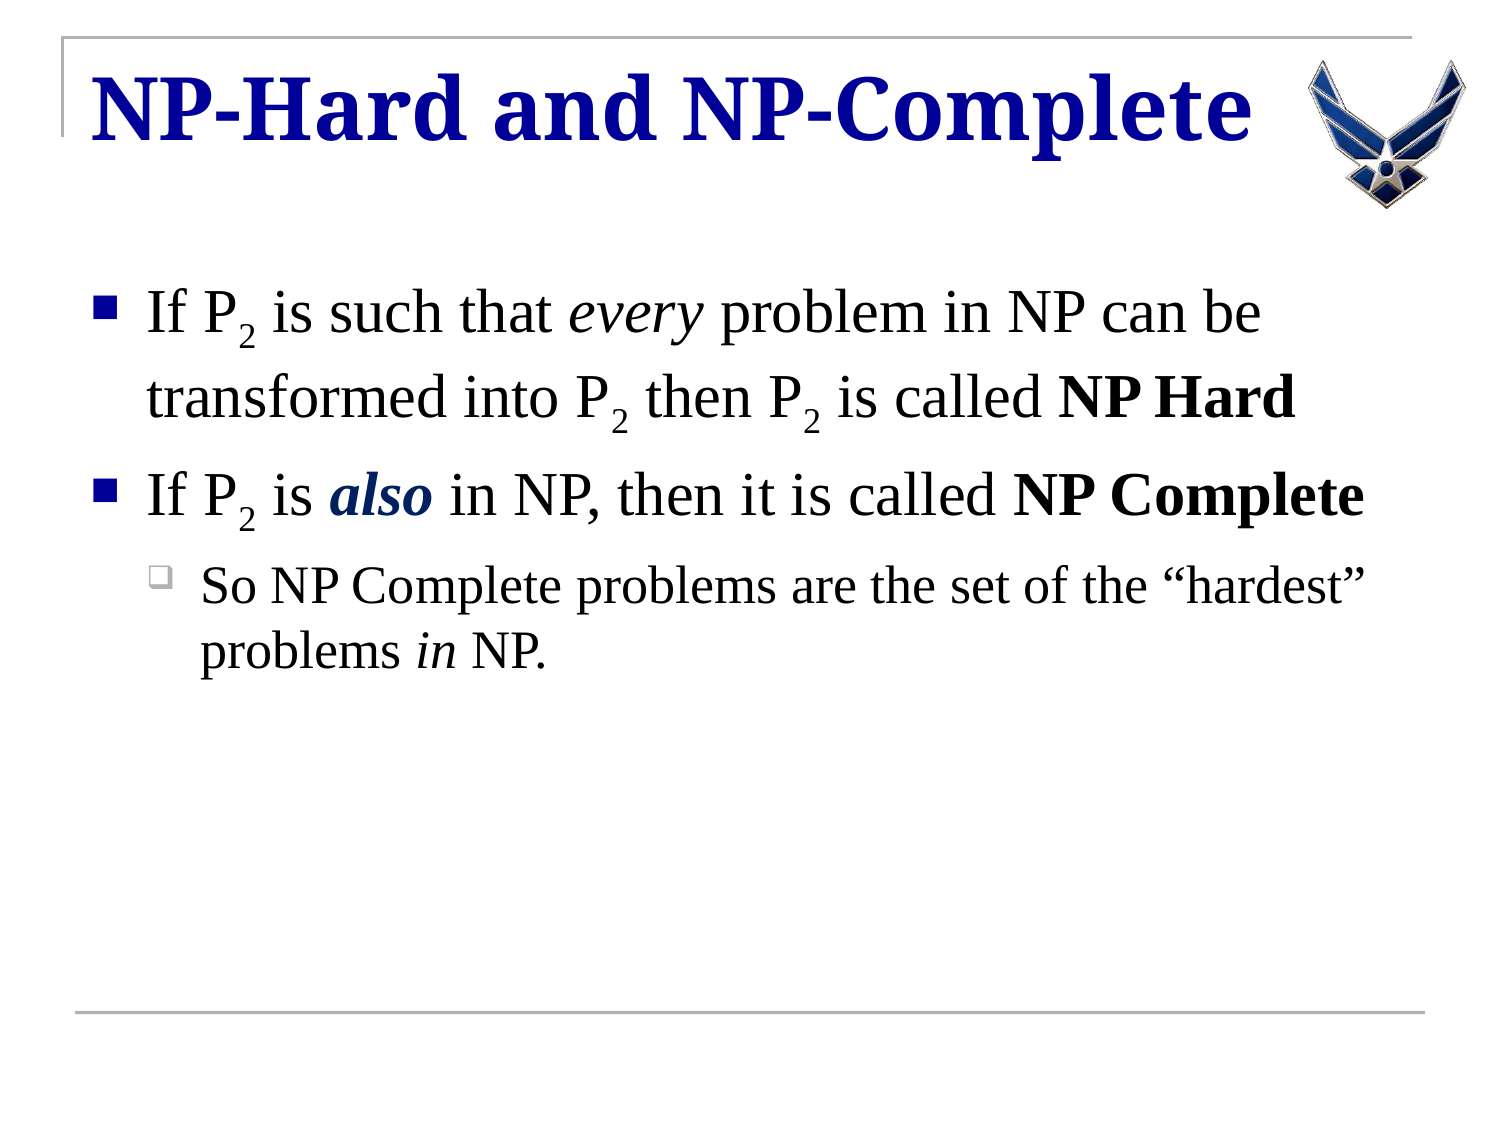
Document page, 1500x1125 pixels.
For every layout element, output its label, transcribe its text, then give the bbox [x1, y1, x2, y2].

list If P2 is such that every problem in NP can be transformed into P2 then P2 is called NP Hard If P2 is also in NP, then it is called NP Complete So NP Complete problems are the set of the “hardest” problems in NP. [75, 262, 1425, 1006]
title NP-Hard and NP-Complete [75, 45, 1425, 233]
picture [1425, 49, 1475, 217]
